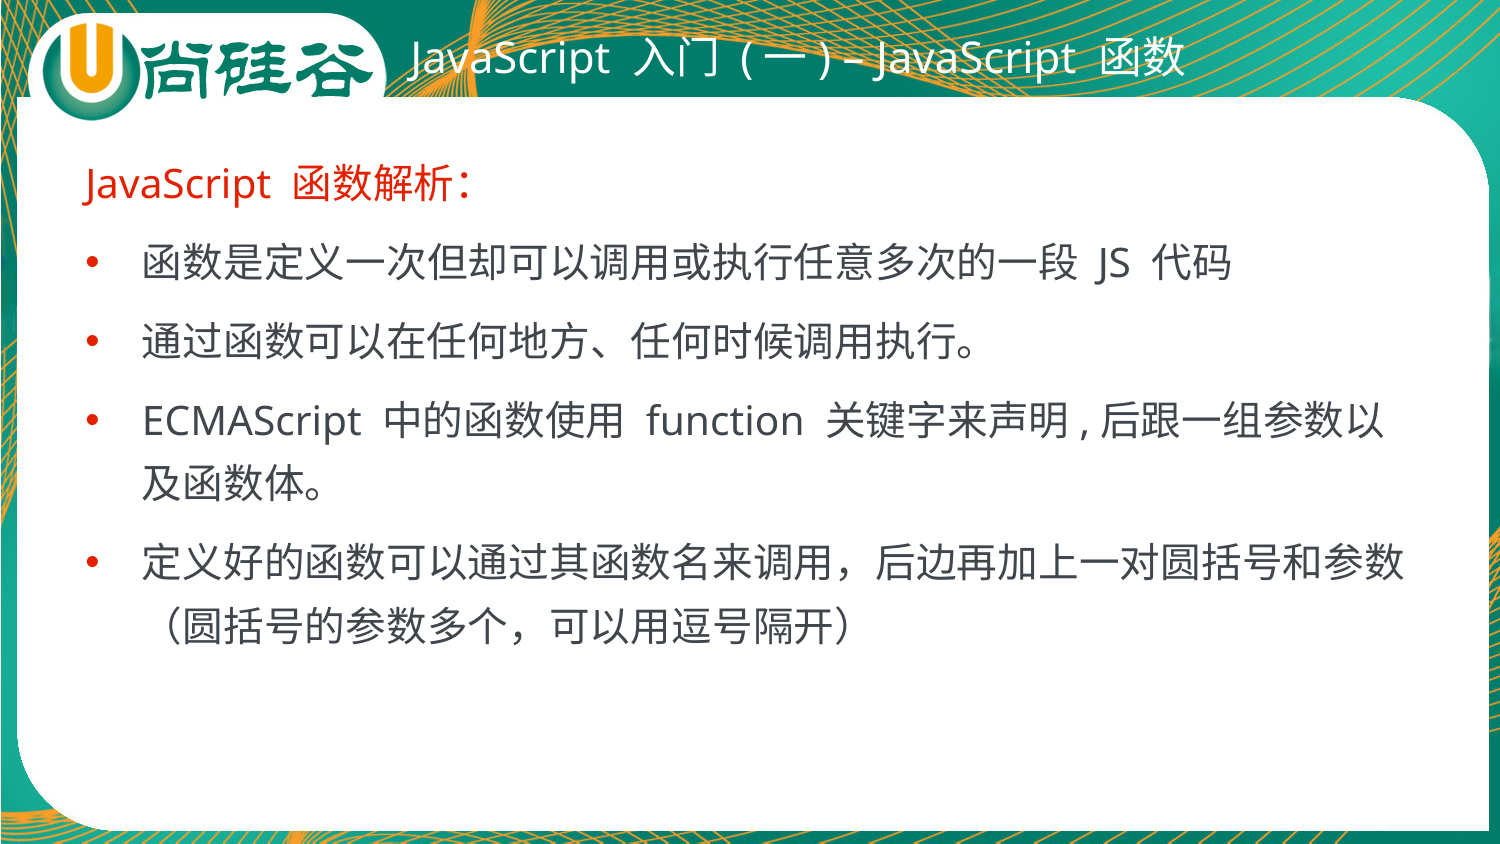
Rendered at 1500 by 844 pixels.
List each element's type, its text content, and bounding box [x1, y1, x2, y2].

list JavaScript 函数解析： 函数是定义一次但却可以调用或执行任意多次的一段 JS 代码 通过函数可以在任何地方、任何时候调用执行。 ECMAScript 中的函数使用 function 关键字来声明,后跟一组参数以及函数体。 定义好的函数可以通过其函数名来调用，后边再加上一对圆括号和参数（圆括号的参数多个，可以用逗号隔开） [70, 135, 1430, 788]
picture [0, 0, 1500, 844]
title JavaScript 入门 (一) – JavaScript 函数 [395, 19, 1400, 94]
